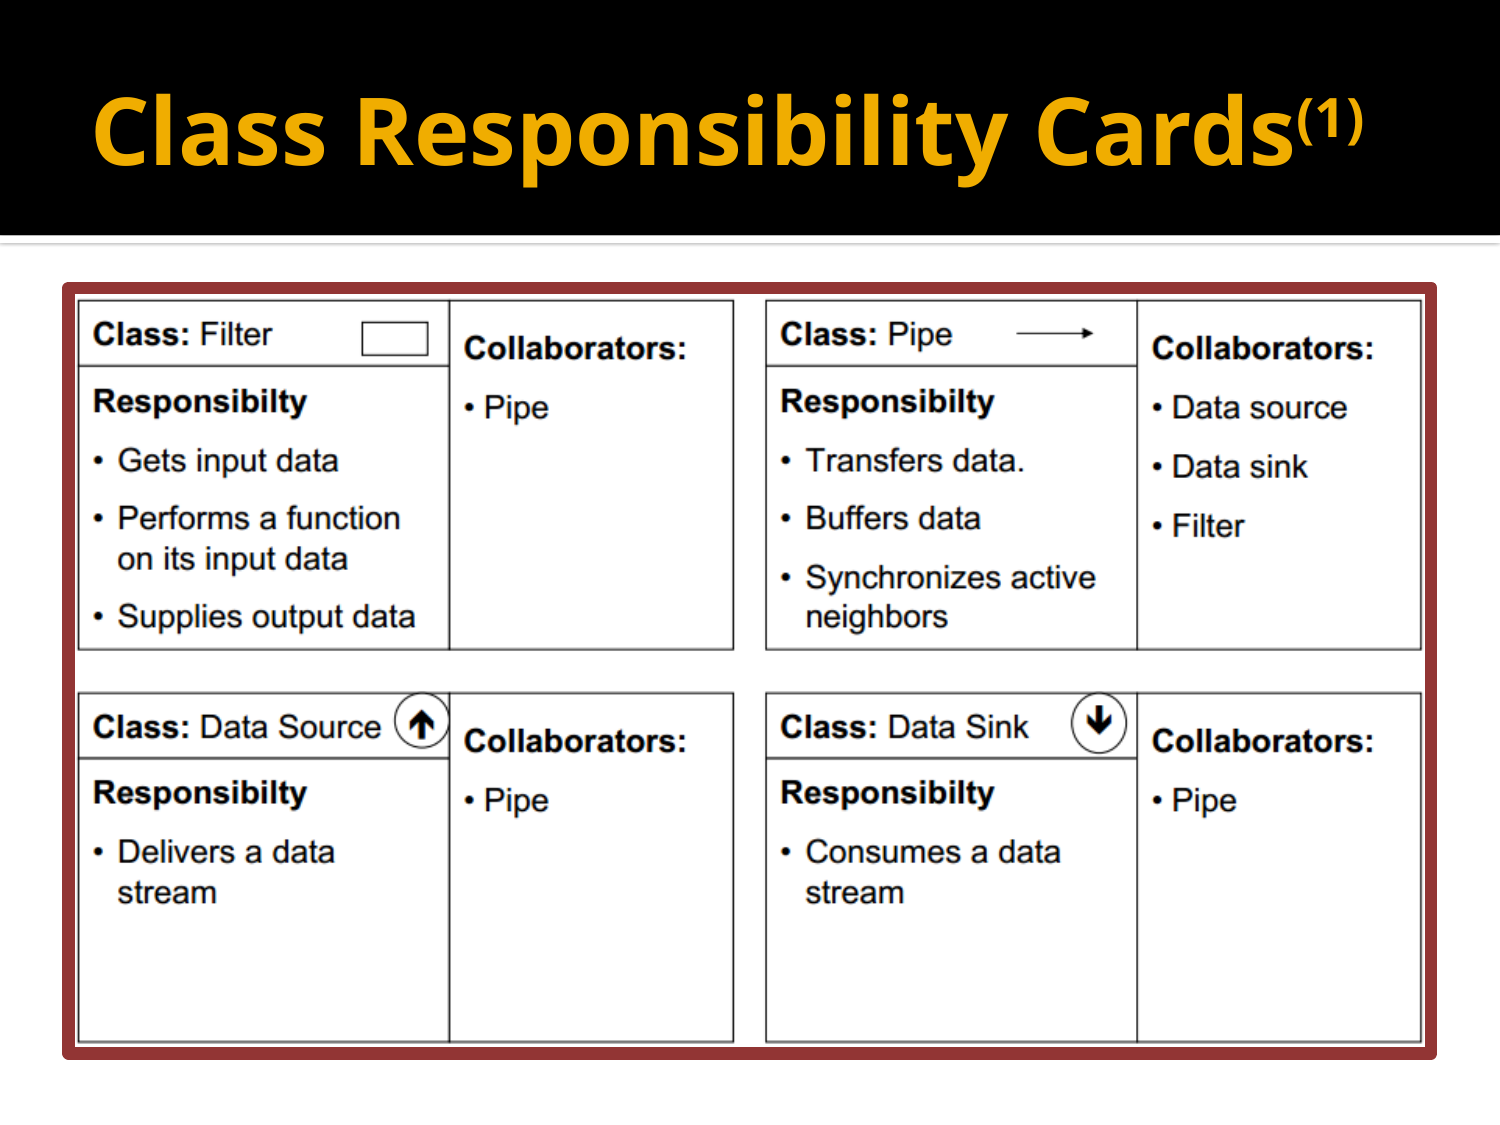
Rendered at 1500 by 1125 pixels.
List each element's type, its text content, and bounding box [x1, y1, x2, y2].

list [74, 294, 1425, 1047]
title Class Responsibility Cards(1) [75, 25, 1425, 231]
